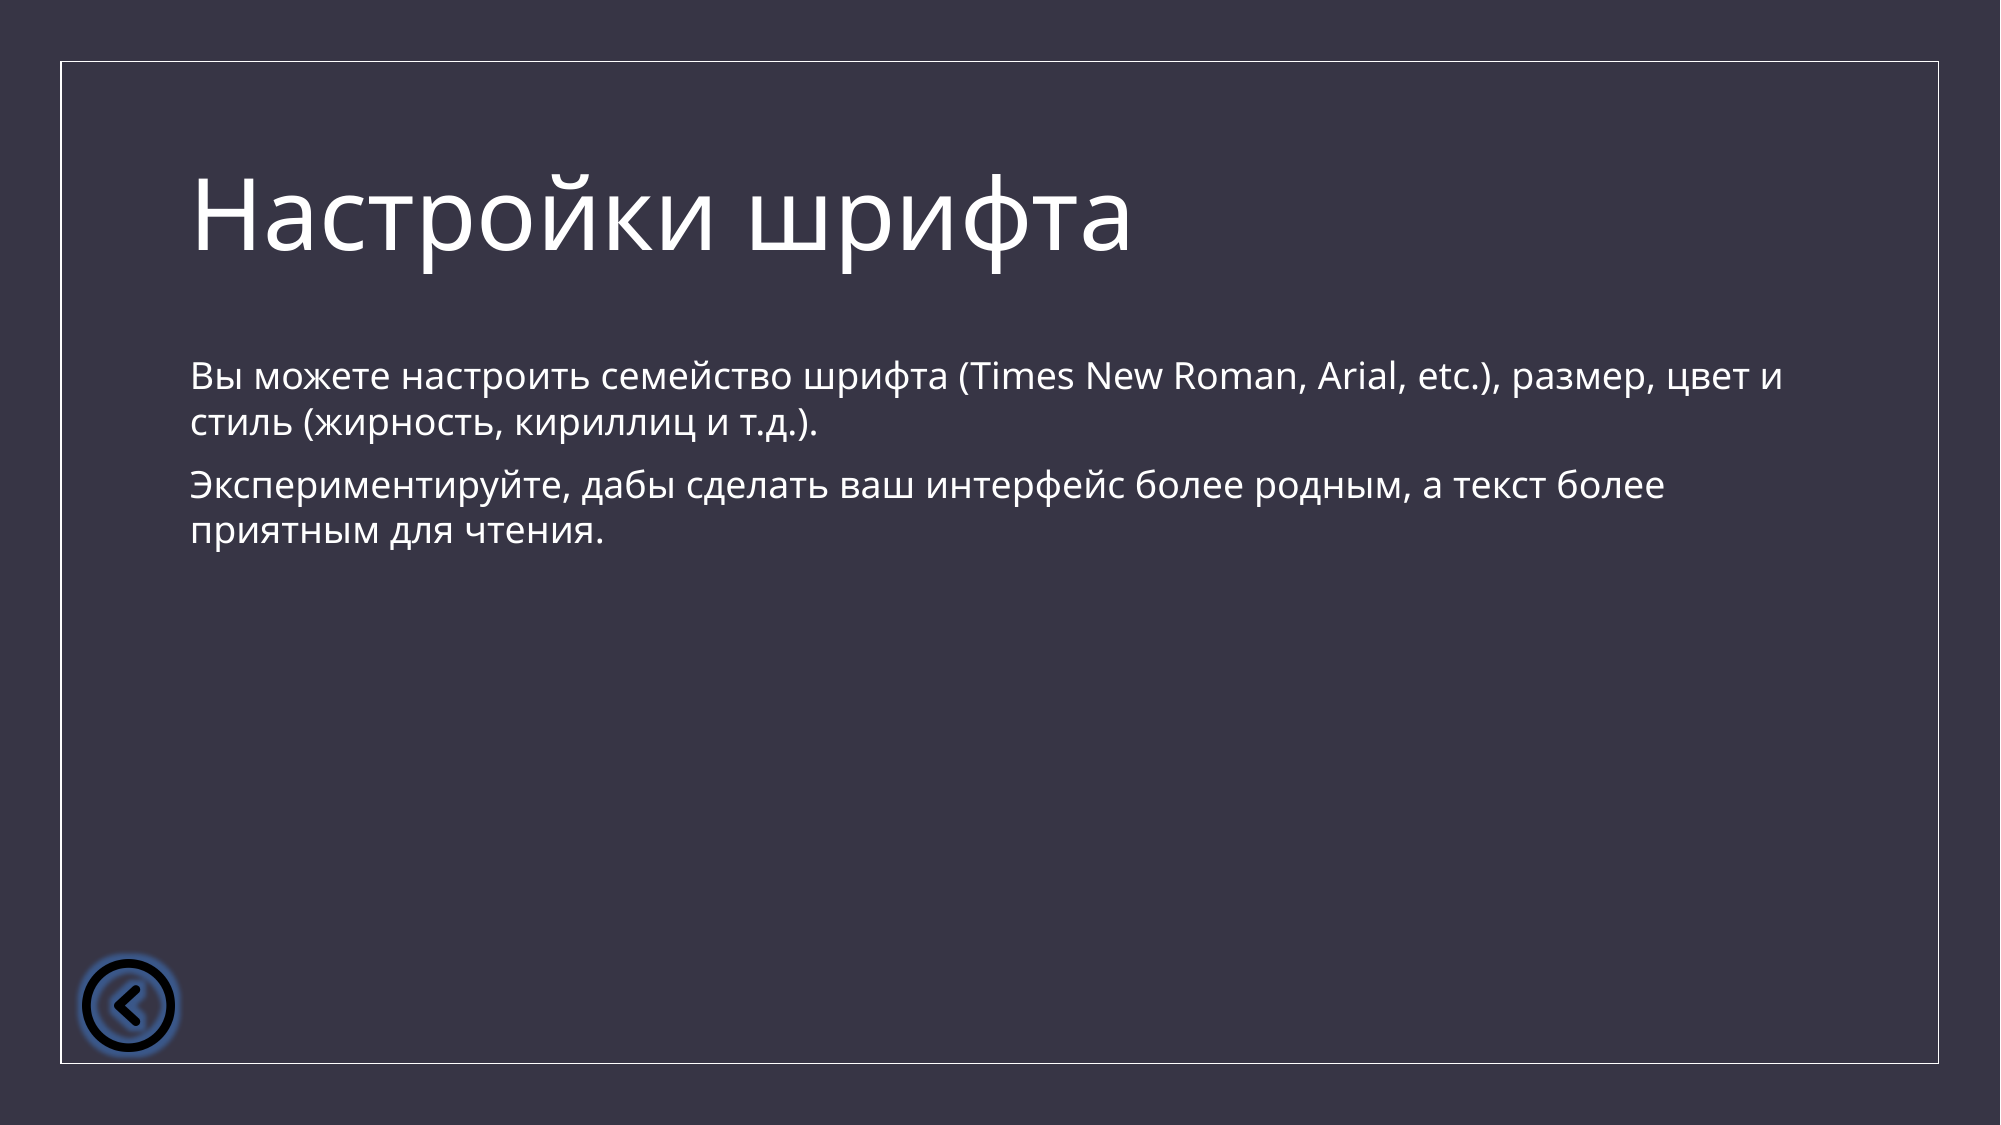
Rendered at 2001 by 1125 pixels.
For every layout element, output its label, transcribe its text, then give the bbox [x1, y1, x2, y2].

picture [82, 959, 176, 1052]
title Настройки шрифта [174, 105, 1825, 331]
list Вы можете настроить семейство шрифта (Times New Roman, Arial, etc.), размер, цвет и стиль (жирность, кириллиц и т.д.). Экспериментируйте, дабы сделать ваш интерфейс более родным, а текст более приятным для чтения. [174, 345, 1825, 990]
